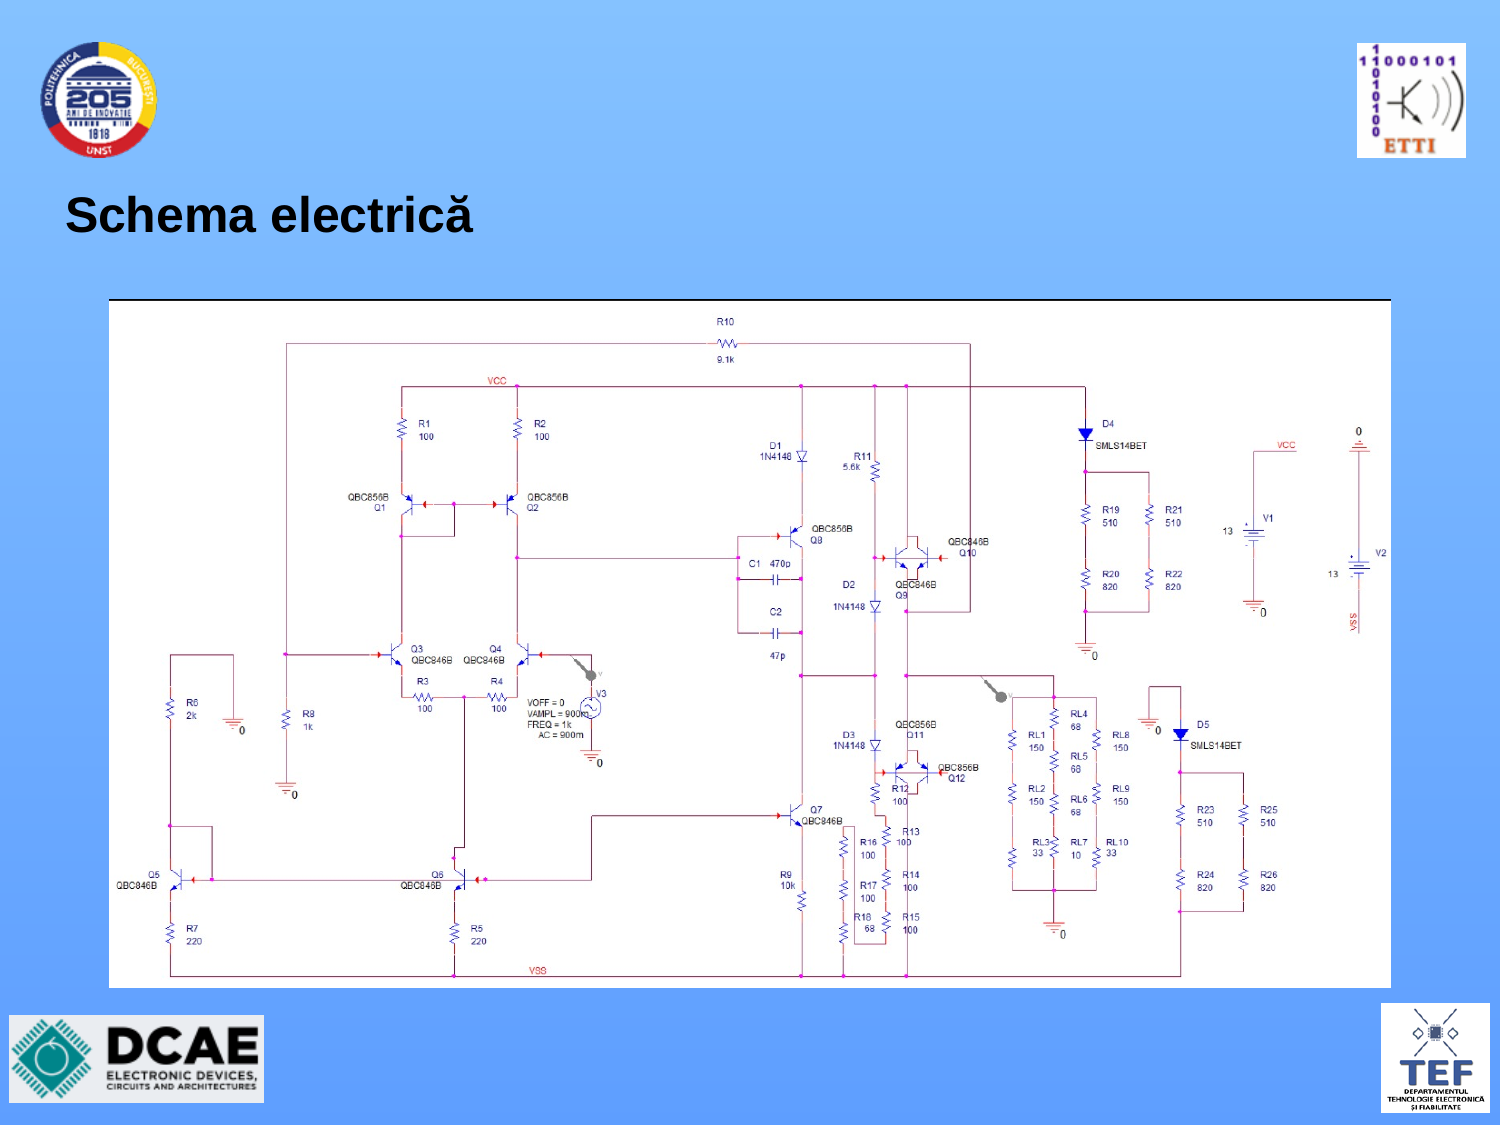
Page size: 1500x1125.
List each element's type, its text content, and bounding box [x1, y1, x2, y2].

picture [109, 299, 1391, 988]
title Schema electrică [49, 174, 1326, 251]
picture [1381, 1003, 1490, 1113]
text_box [50, 249, 1450, 1063]
picture [9, 1015, 264, 1103]
picture [1357, 43, 1466, 158]
picture [34, 42, 167, 158]
